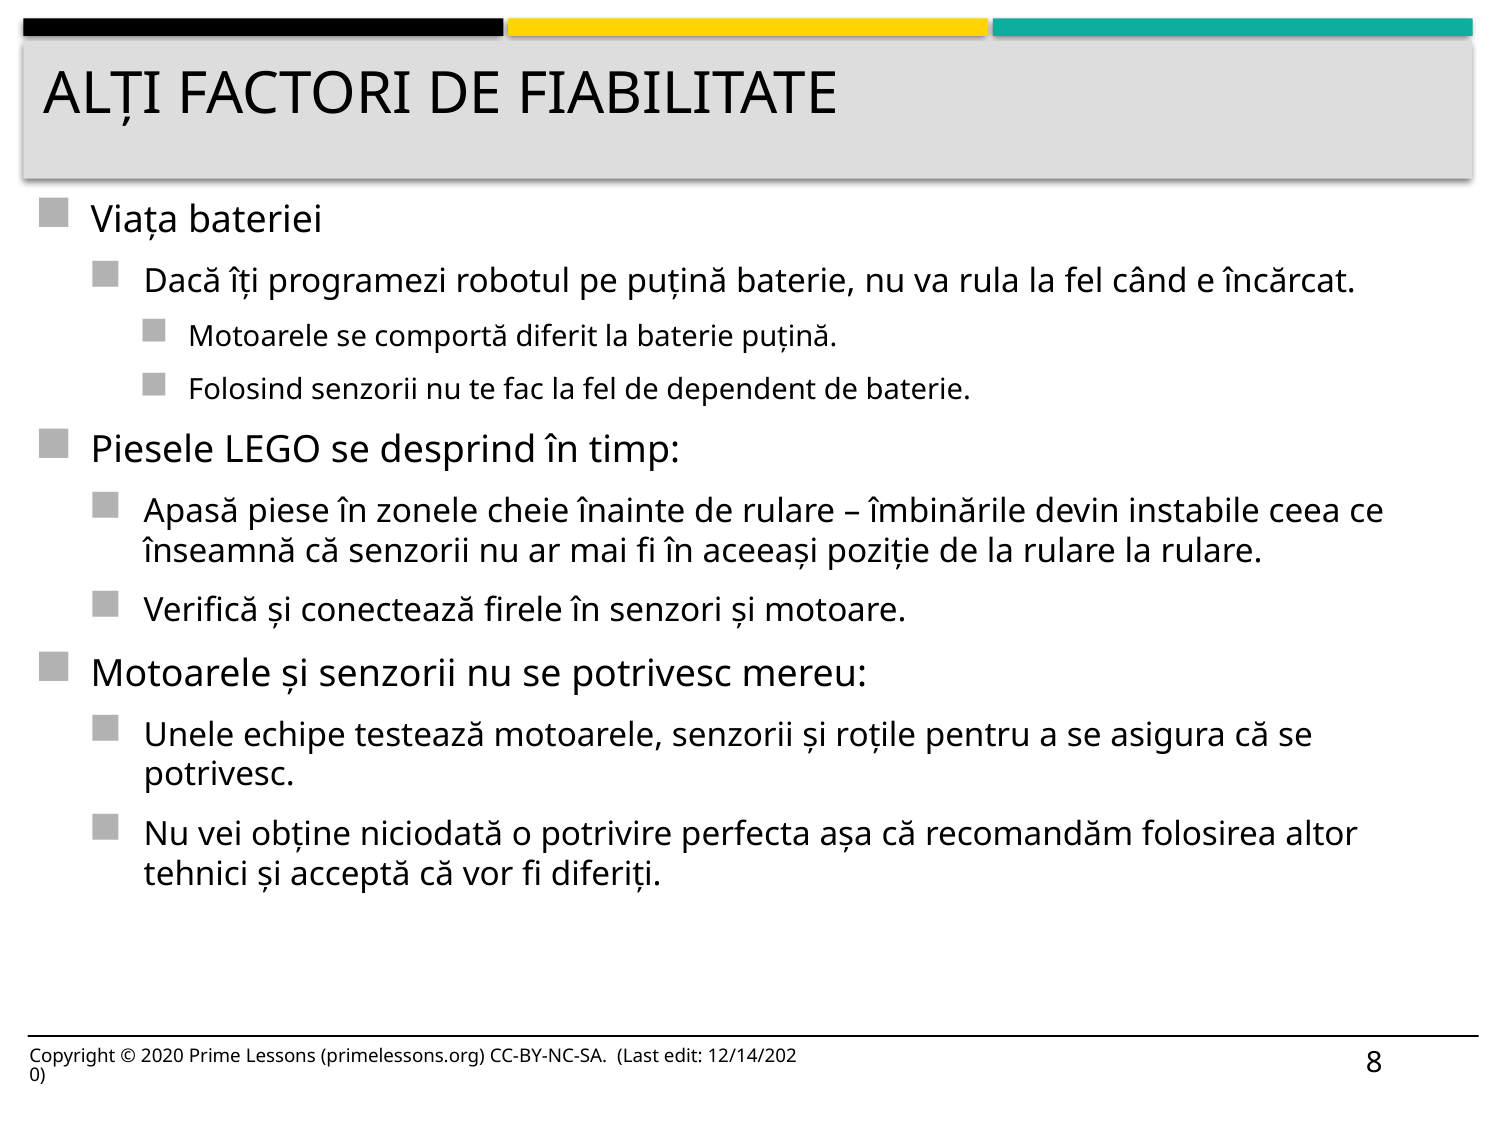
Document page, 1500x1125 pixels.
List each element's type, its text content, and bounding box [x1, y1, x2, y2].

footer Copyright © 2020 Prime Lessons (primelessons.org) CC-BY-NC-SA. (Last edit: 12/14/2020) [14, 1036, 814, 1097]
slide_number 8 [1351, 1036, 1478, 1097]
list Viața bateriei Dacă îți programezi robotul pe puțină baterie, nu va rula la fel când e încărcat. Motoarele se comportă diferit la baterie puțină. Folosind senzorii nu te fac la fel de dependent de baterie. Piesele LEGO se desprind în timp: Apasă piese în zonele cheie înainte de rulare – îmbinările devin instabile ceea ce înseamnă că senzorii nu ar mai fi în aceeași poziție de la rulare la rulare. Verifică și conectează firele în senzori și motoare. Motoarele și senzorii nu se potrivesc mereu: Unele echipe testează motoarele, senzorii și roțile pentru a se asigura că se potrivesc. Nu vei obține niciodată o potrivire perfecta așa că recomandăm folosirea altor tehnici și acceptă că vor fi diferiți. [25, 187, 1475, 1021]
title Alți factori de fiabilitate [28, 48, 1464, 172]
